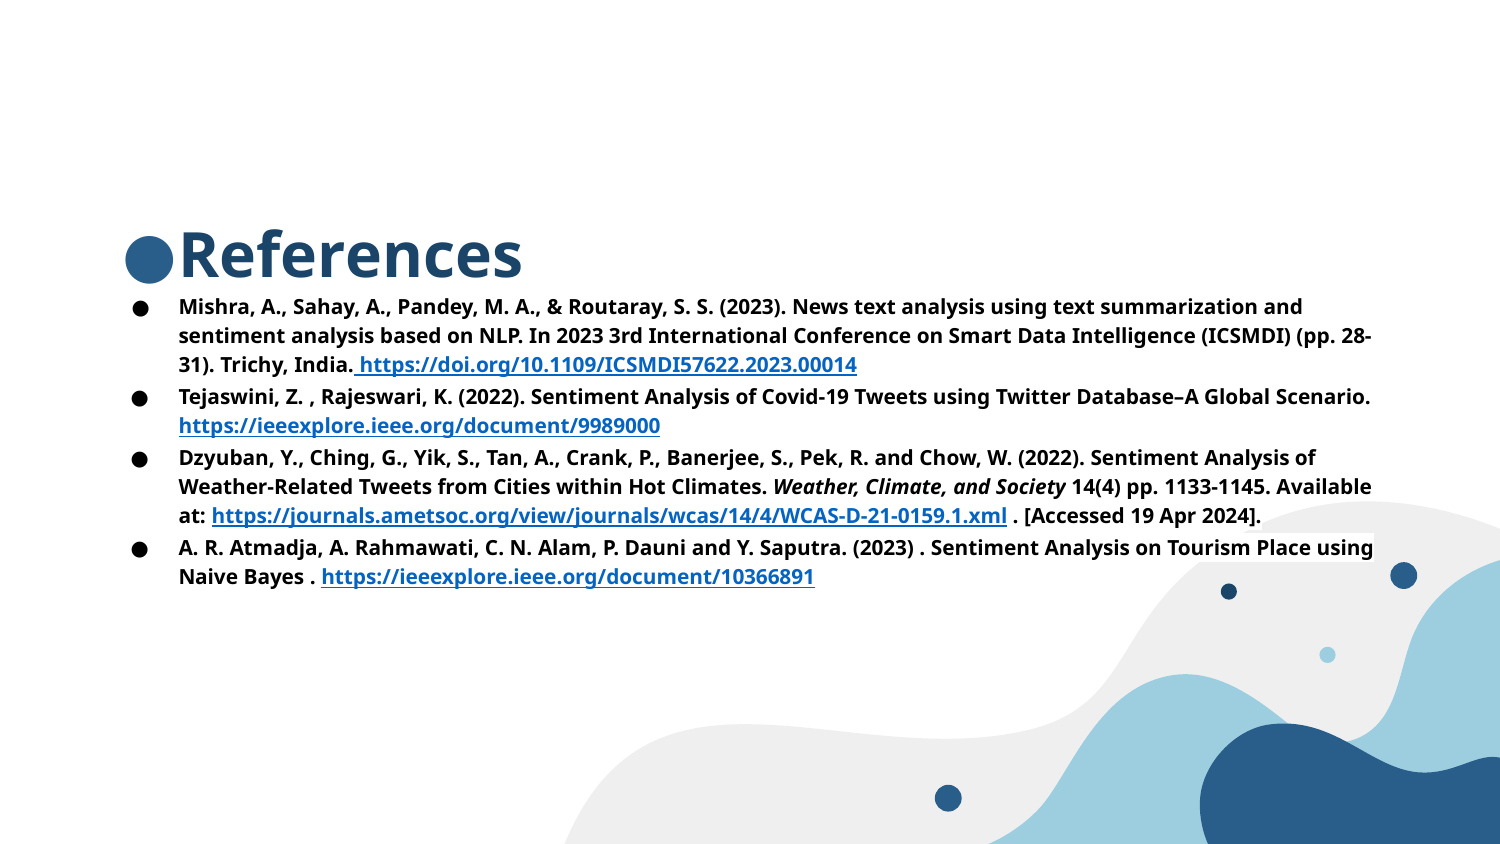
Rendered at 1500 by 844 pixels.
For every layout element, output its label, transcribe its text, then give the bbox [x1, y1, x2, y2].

list References Mishra, A., Sahay, A., Pandey, M. A., & Routaray, S. S. (2023). News text analysis using text summarization and sentiment analysis based on NLP. In 2023 3rd International Conference on Smart Data Intelligence (ICSMDI) (pp. 28-31). Trichy, India. https://doi.org/10.1109/ICSMDI57622.2023.00014 Tejaswini, Z. , Rajeswari, K. (2022). Sentiment Analysis of Covid-19 Tweets using Twitter Database–A Global Scenario. https://ieeexplore.ieee.org/document/9989000 Dzyuban, Y., Ching, G., Yik, S., Tan, A., Crank, P., Banerjee, S., Pek, R. and Chow, W. (2022). Sentiment Analysis of Weather-Related Tweets from Cities within Hot Climates. Weather, Climate, and Society 14(4) pp. 1133-1145. Available at: https://journals.ametsoc.org/view/journals/wcas/14/4/WCAS-D-21-0159.1.xml . [Accessed 19 Apr 2024]. A. R. Atmadja, A. Rahmawati, C. N. Alam, P. Dauni and Y. Saputra. (2023) . Sentiment Analysis on Tourism Place using Naive Bayes . https://ieeexplore.ieee.org/document/10366891 [88, 189, 1412, 750]
